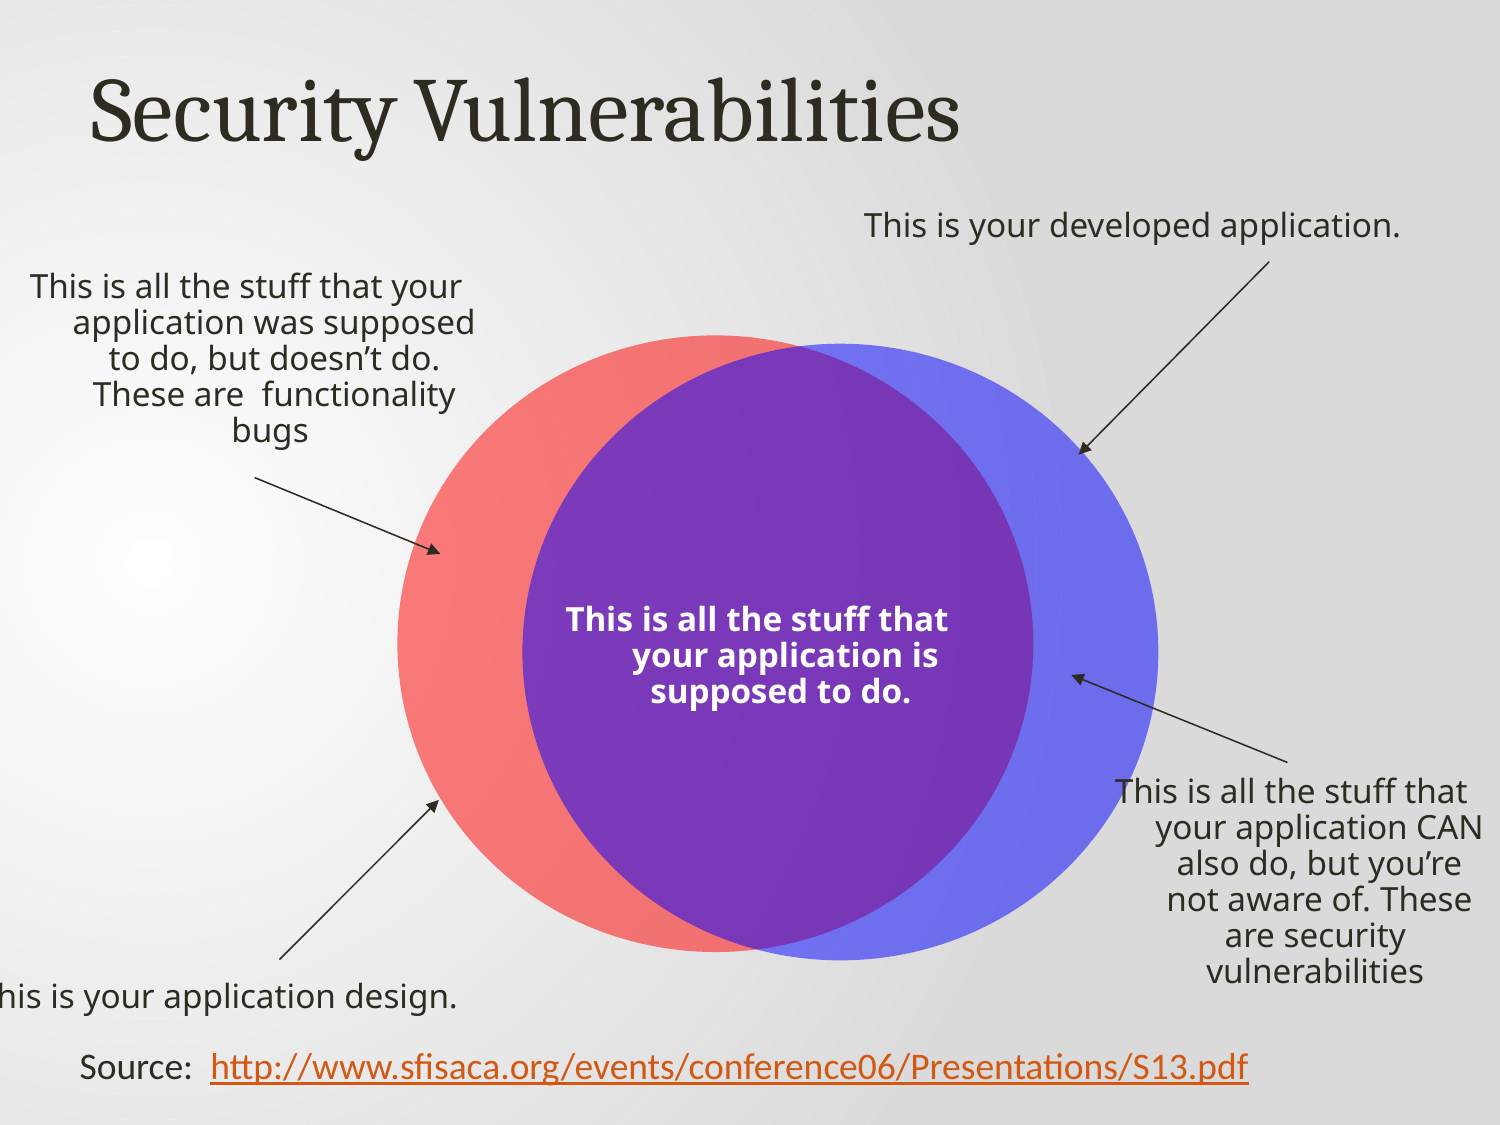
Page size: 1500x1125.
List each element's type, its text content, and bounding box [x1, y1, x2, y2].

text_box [0, 334, 1034, 1025]
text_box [521, 201, 1496, 961]
text_box Source: http://www.sfisaca.org/events/conference06/Presentations/S13.pdf [64, 1034, 1282, 1095]
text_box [1070, 674, 1500, 1037]
text_box Security Vulnerabilities [76, 62, 1464, 147]
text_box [0, 261, 494, 555]
